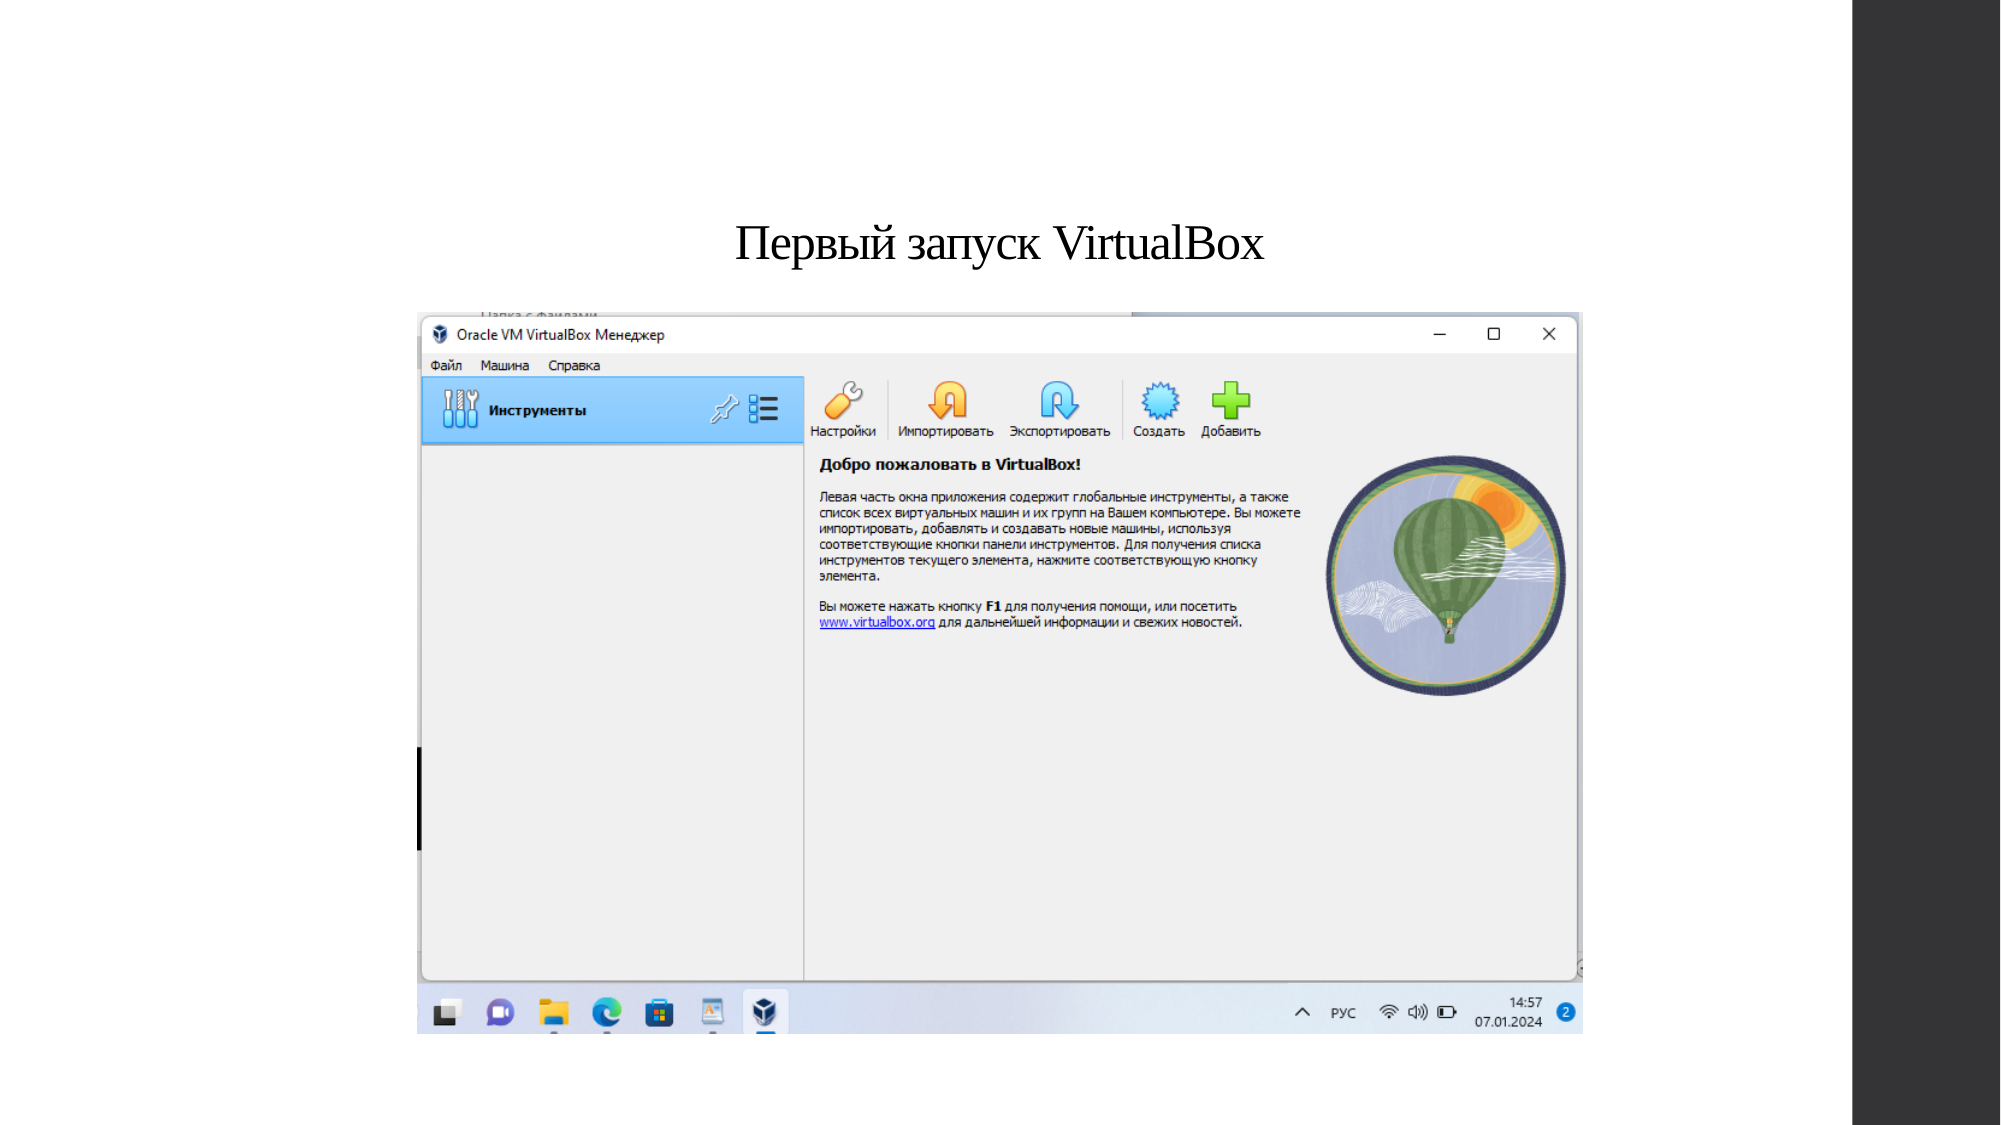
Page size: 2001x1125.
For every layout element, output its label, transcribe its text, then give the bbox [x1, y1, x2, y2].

picture [417, 312, 1583, 1034]
title Первый запуск VirtualBox [189, 55, 1810, 278]
